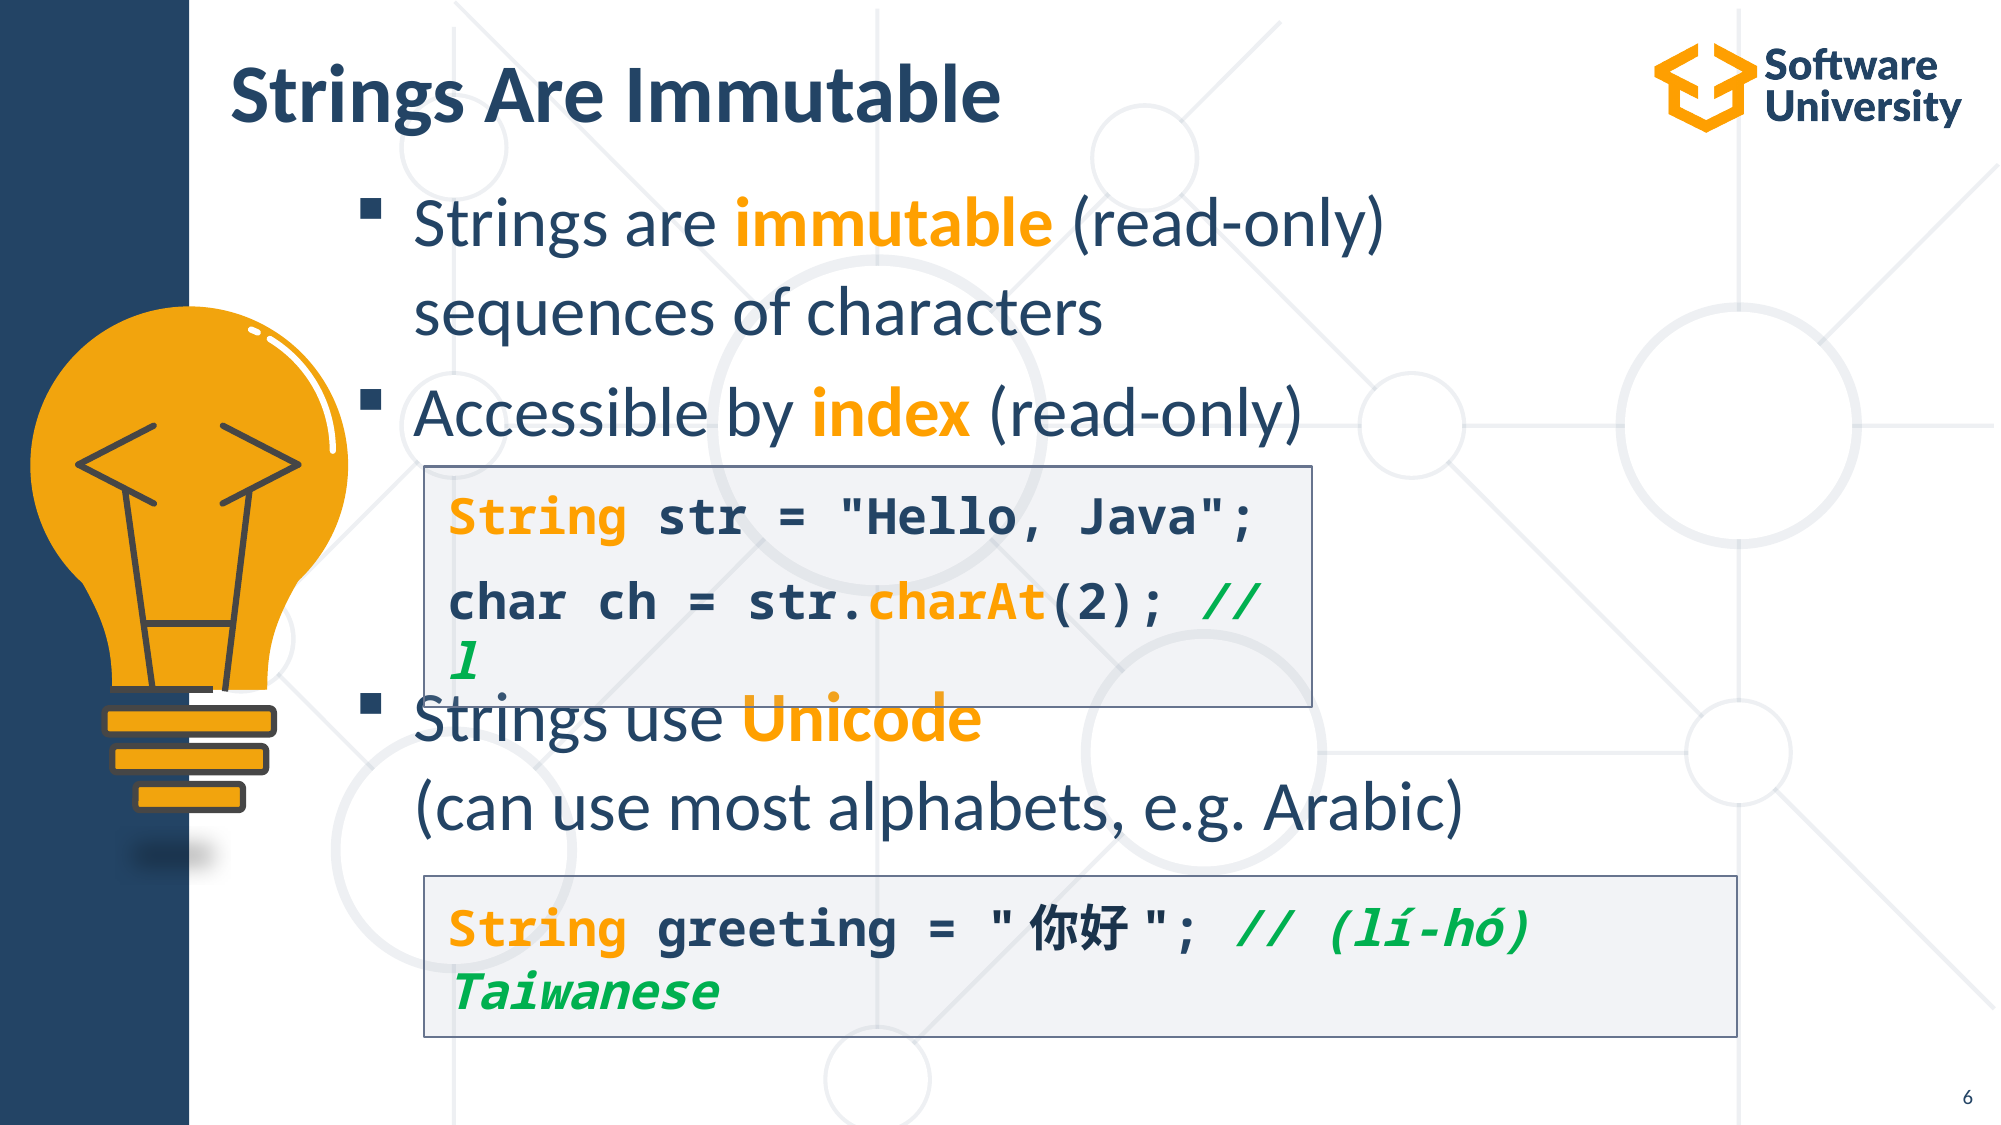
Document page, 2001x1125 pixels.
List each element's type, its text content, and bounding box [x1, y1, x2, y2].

text_box String greeting = "你好"; // (lí-hó) Taiwanese [424, 875, 1738, 1037]
title Strings Are Immutable [212, 16, 1628, 162]
slide_number 6 [1927, 1067, 1989, 1117]
list Strings are immutable (read-only) sequences of characters Accessible by index (read-only) Strings use Unicode (can use most alphabets, e.g. Arabic) [336, 165, 1966, 1031]
picture [1641, 31, 1973, 145]
text_box String str = "Hello, Java"; char ch = str.charAt(2); // l [424, 466, 1312, 707]
